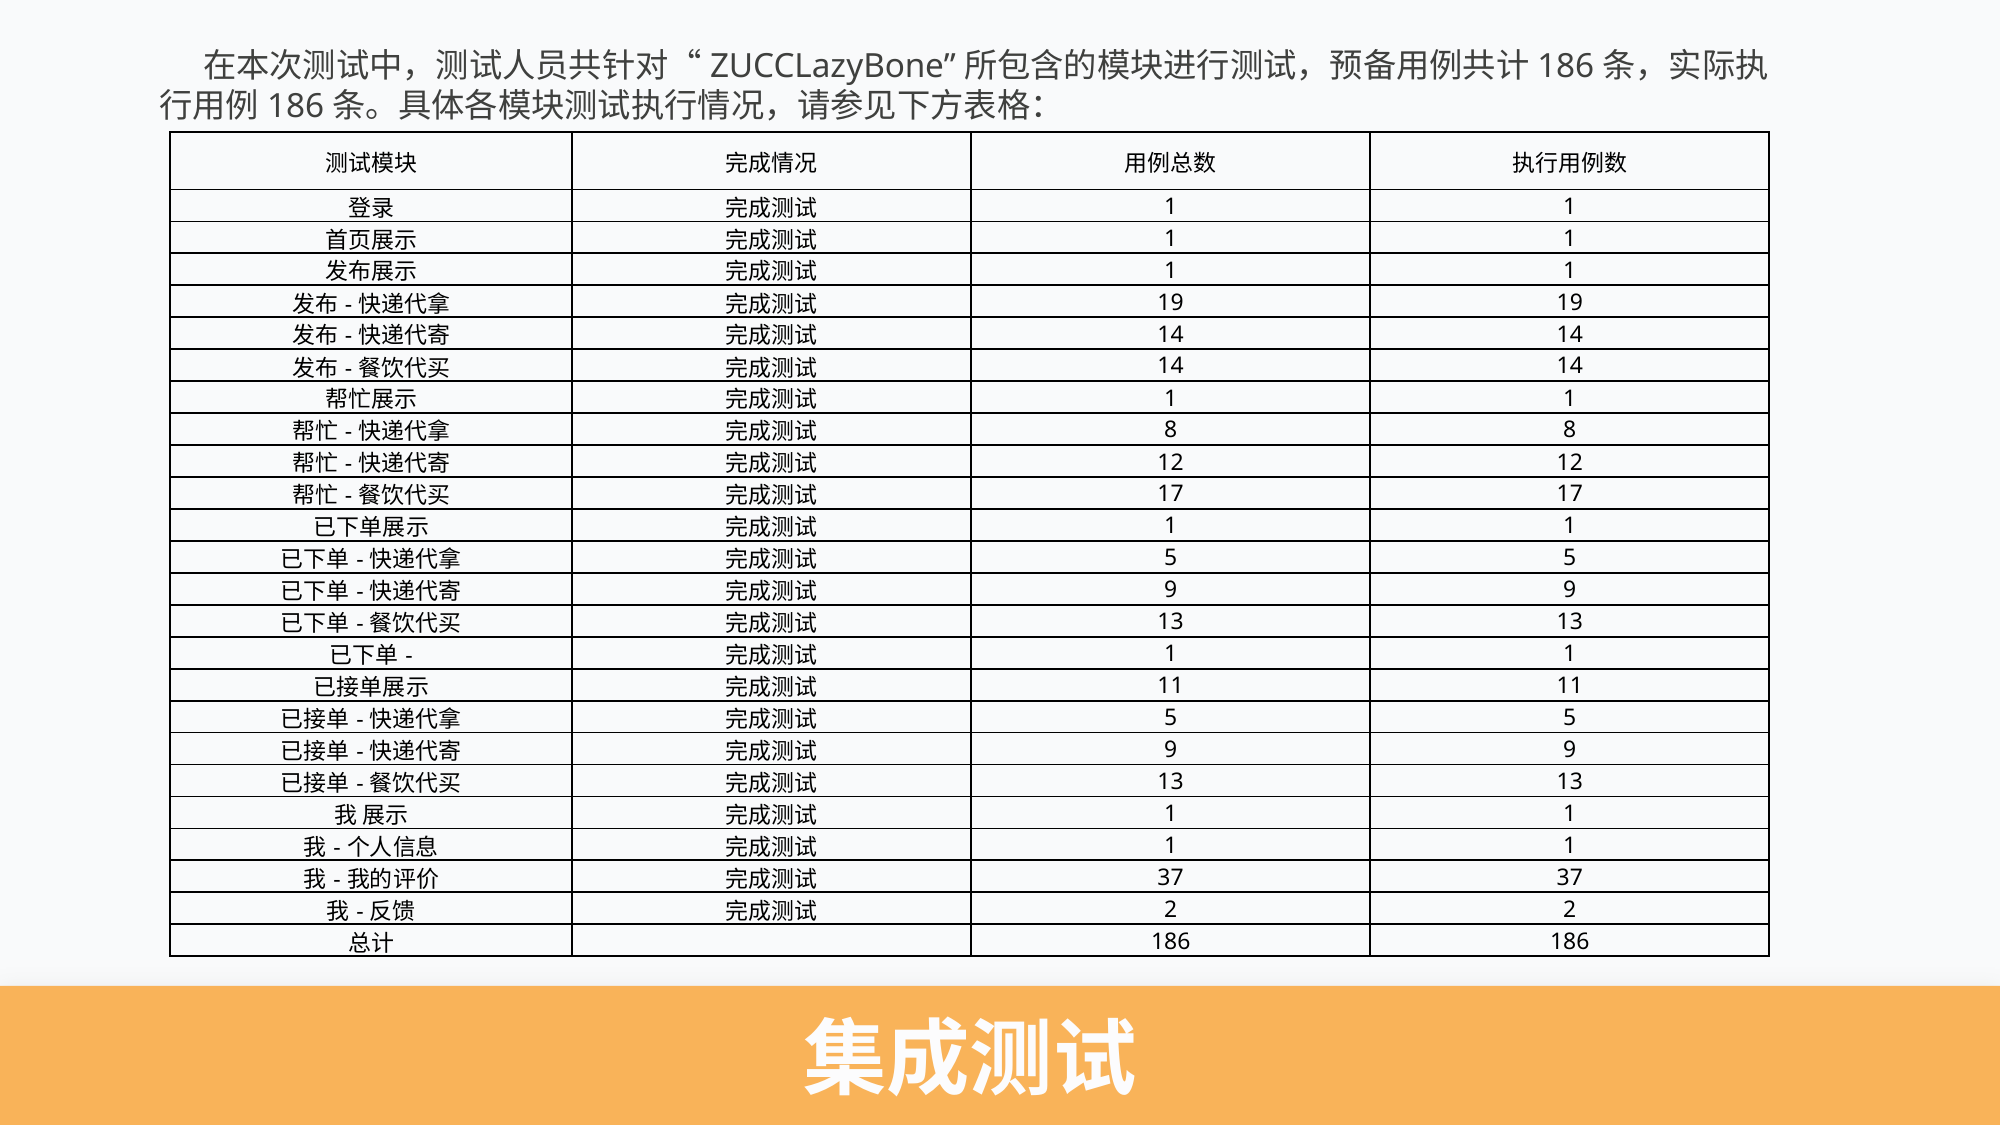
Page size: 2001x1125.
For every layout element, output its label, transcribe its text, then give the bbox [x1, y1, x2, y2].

table_cell 已下单-餐饮代买 [171, 606, 571, 636]
table_cell 我-我的评价 [171, 861, 571, 891]
table_cell 186 [1371, 925, 1768, 955]
table_cell 9 [972, 733, 1369, 764]
table_cell 12 [972, 446, 1369, 476]
table_cell 完成测试 [573, 893, 970, 923]
table_cell 我 展示 [171, 797, 571, 828]
table_cell 帮忙-快递代寄 [171, 446, 571, 476]
table_cell 13 [972, 606, 1369, 636]
table_cell 13 [1371, 765, 1768, 796]
table_cell 完成测试 [573, 829, 970, 859]
table_cell 14 [972, 318, 1369, 348]
table_cell 已接单-餐饮代买 [171, 765, 571, 796]
table_header 执行用例数 [1371, 133, 1768, 189]
table_cell 14 [1371, 350, 1768, 380]
table_cell 完成测试 [573, 606, 970, 636]
table_cell 17 [1371, 478, 1768, 508]
table_cell 5 [972, 702, 1369, 732]
table_cell 完成测试 [573, 254, 970, 284]
table_cell 登录 [171, 190, 571, 221]
table_cell 1 [1371, 382, 1768, 412]
table_cell 已接单-快递代拿 [171, 702, 571, 732]
table_cell 完成测试 [573, 222, 970, 252]
table_cell 已下单展示 [171, 510, 571, 540]
table_cell 1 [1371, 510, 1768, 540]
table_cell 11 [1371, 670, 1768, 700]
table_cell 1 [972, 829, 1369, 859]
table_cell 完成测试 [573, 318, 970, 348]
table_cell 我-反馈 [171, 893, 571, 923]
table_cell 1 [1371, 829, 1768, 859]
table_cell 发布展示 [171, 254, 571, 284]
table_cell 1 [972, 797, 1369, 828]
table_cell 1 [1371, 638, 1768, 668]
table_cell 5 [972, 542, 1369, 572]
table_cell 1 [1371, 254, 1768, 284]
table_cell 19 [1371, 286, 1768, 316]
table_cell 5 [1371, 702, 1768, 732]
table_cell 发布-快递代拿 [171, 286, 571, 316]
table_cell 1 [1371, 190, 1768, 221]
table_cell 完成测试 [573, 478, 970, 508]
text_box [0, 985, 2000, 1125]
table_cell 8 [1371, 414, 1768, 444]
table_cell 8 [972, 414, 1369, 444]
table_cell 1 [972, 222, 1369, 252]
table_cell 完成测试 [573, 350, 970, 380]
table_cell 完成测试 [573, 190, 970, 221]
table_cell 帮忙-餐饮代买 [171, 478, 571, 508]
table_cell 完成测试 [573, 733, 970, 764]
table_cell 9 [1371, 733, 1768, 764]
table_cell 发布-餐饮代买 [171, 350, 571, 380]
table_cell 完成测试 [573, 382, 970, 412]
table_cell 17 [972, 478, 1369, 508]
table_cell 发布-快递代寄 [171, 318, 571, 348]
table_cell 完成测试 [573, 510, 970, 540]
table_cell 帮忙展示 [171, 382, 571, 412]
table_cell 完成测试 [573, 670, 970, 700]
table_cell 9 [972, 574, 1369, 604]
table_cell 12 [1371, 446, 1768, 476]
table_cell 1 [1371, 222, 1768, 252]
table_cell 完成测试 [573, 765, 970, 796]
table_header 完成情况 [573, 133, 970, 189]
table_cell 完成测试 [573, 542, 970, 572]
table_cell 我-个人信息 [171, 829, 571, 859]
table_cell 完成测试 [573, 797, 970, 828]
table_cell 14 [1371, 318, 1768, 348]
table_cell 1 [1371, 797, 1768, 828]
table_cell 2 [1371, 893, 1768, 923]
table_cell 完成测试 [573, 414, 970, 444]
table_cell 9 [1371, 574, 1768, 604]
table_header 用例总数 [972, 133, 1369, 189]
table_cell 完成测试 [573, 574, 970, 604]
table_cell 5 [1371, 542, 1768, 572]
table_cell 13 [1371, 606, 1768, 636]
table_cell 19 [972, 286, 1369, 316]
table_cell 1 [972, 190, 1369, 221]
table_cell 已下单- [171, 638, 571, 668]
text_box 集成测试 [788, 997, 1152, 1113]
table_cell 2 [972, 893, 1369, 923]
table_cell [573, 925, 970, 955]
table_cell 11 [972, 670, 1369, 700]
table_cell 帮忙-快递代拿 [171, 414, 571, 444]
table_header 测试模块 [171, 133, 571, 189]
table_cell 完成测试 [573, 702, 970, 732]
table_cell 完成测试 [573, 638, 970, 668]
table_cell 1 [972, 382, 1369, 412]
text_box 在本次测试中，测试人员共针对“ZUCCLazyBone”所包含的模块进行测试，预备用例共计186条，实际执行用例186条。具体各模块测试执行情况，请参见下方表格： [144, 36, 1796, 132]
table_cell 总计 [171, 925, 571, 955]
table_cell 完成测试 [573, 861, 970, 891]
table_cell 已接单-快递代寄 [171, 733, 571, 764]
table_cell 首页展示 [171, 222, 571, 252]
table_cell 37 [1371, 861, 1768, 891]
table_cell 已下单-快递代拿 [171, 542, 571, 572]
table_cell 1 [972, 254, 1369, 284]
table_cell 已接单展示 [171, 670, 571, 700]
table_cell 1 [972, 638, 1369, 668]
table_cell 完成测试 [573, 446, 970, 476]
table_cell 186 [972, 925, 1369, 955]
table_cell 13 [972, 765, 1369, 796]
table_cell 已下单-快递代寄 [171, 574, 571, 604]
table_cell 1 [972, 510, 1369, 540]
table_cell 14 [972, 350, 1369, 380]
table_cell 37 [972, 861, 1369, 891]
table_cell 完成测试 [573, 286, 970, 316]
